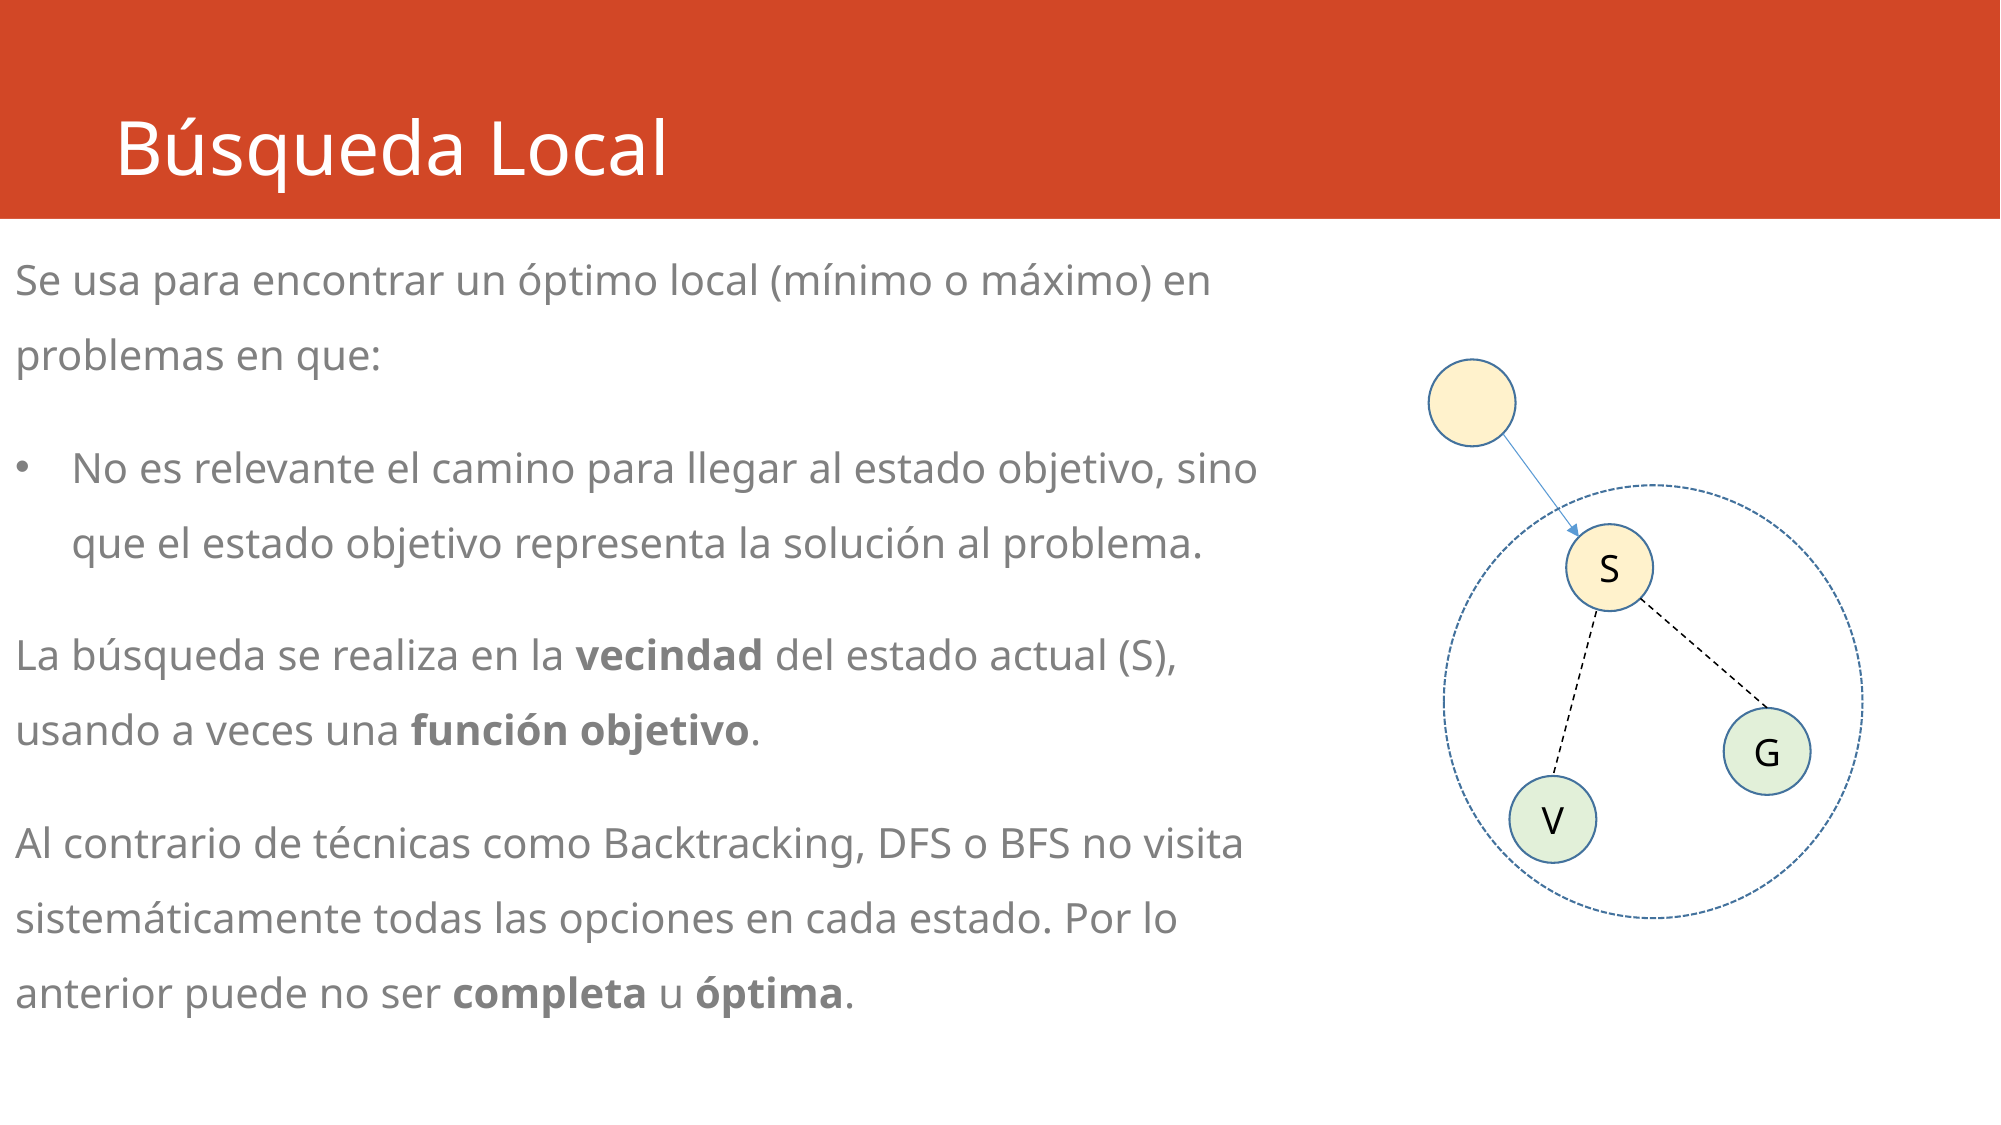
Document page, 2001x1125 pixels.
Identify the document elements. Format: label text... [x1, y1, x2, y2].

text_box [1427, 358, 1517, 448]
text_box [1502, 433, 1579, 537]
text_box [1442, 484, 1864, 920]
title Búsqueda Local [99, 0, 1863, 199]
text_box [1640, 598, 1768, 708]
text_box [1552, 611, 1597, 776]
list Se usa para encontrar un óptimo local (mínimo o máximo) en problemas en que: No es relevante el camino para llegar al estado objetivo, sino que el estado objetivo representa la solución al problema. La búsqueda se realiza en la vecindad del estado actual (S), usando a veces una función objetivo. Al contrario de técnicas como Backtracking, DFS o BFS no visita sistemáticamente todas las opciones en cada estado. Por lo anterior puede no ser completa u óptima. [0, 221, 1276, 1125]
